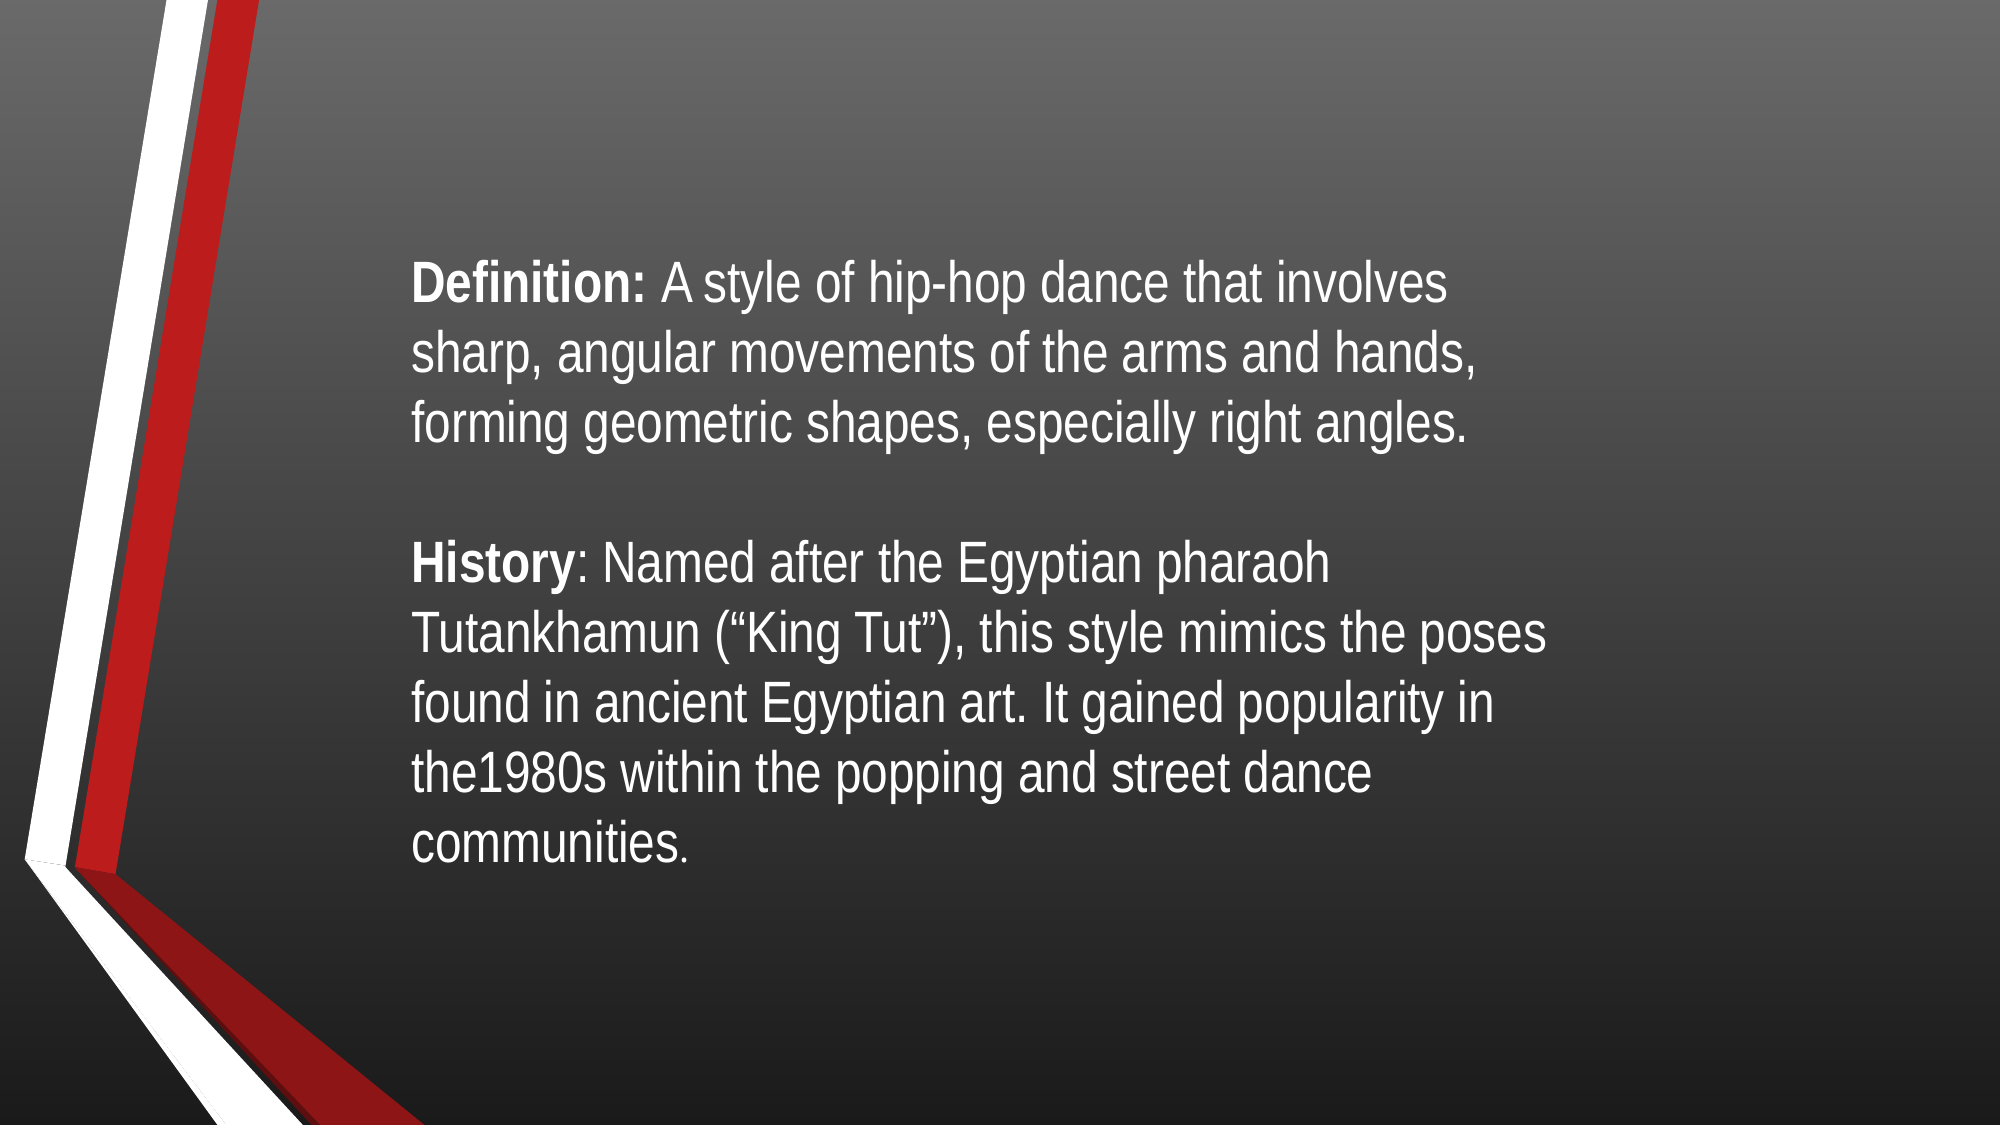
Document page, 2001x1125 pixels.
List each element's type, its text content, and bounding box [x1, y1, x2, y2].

text_box Definition: A style of hip-hop dance that involves sharp, angular movements of the arms and hands, forming geometric shapes, especially right angles. History: Named after the Egyptian pharaoh Tutankhamun (“King Tut”), this style mimics the poses found in ancient Egyptian art. It gained popularity in the1980s within the popping and street dance communities. [396, 236, 1604, 882]
